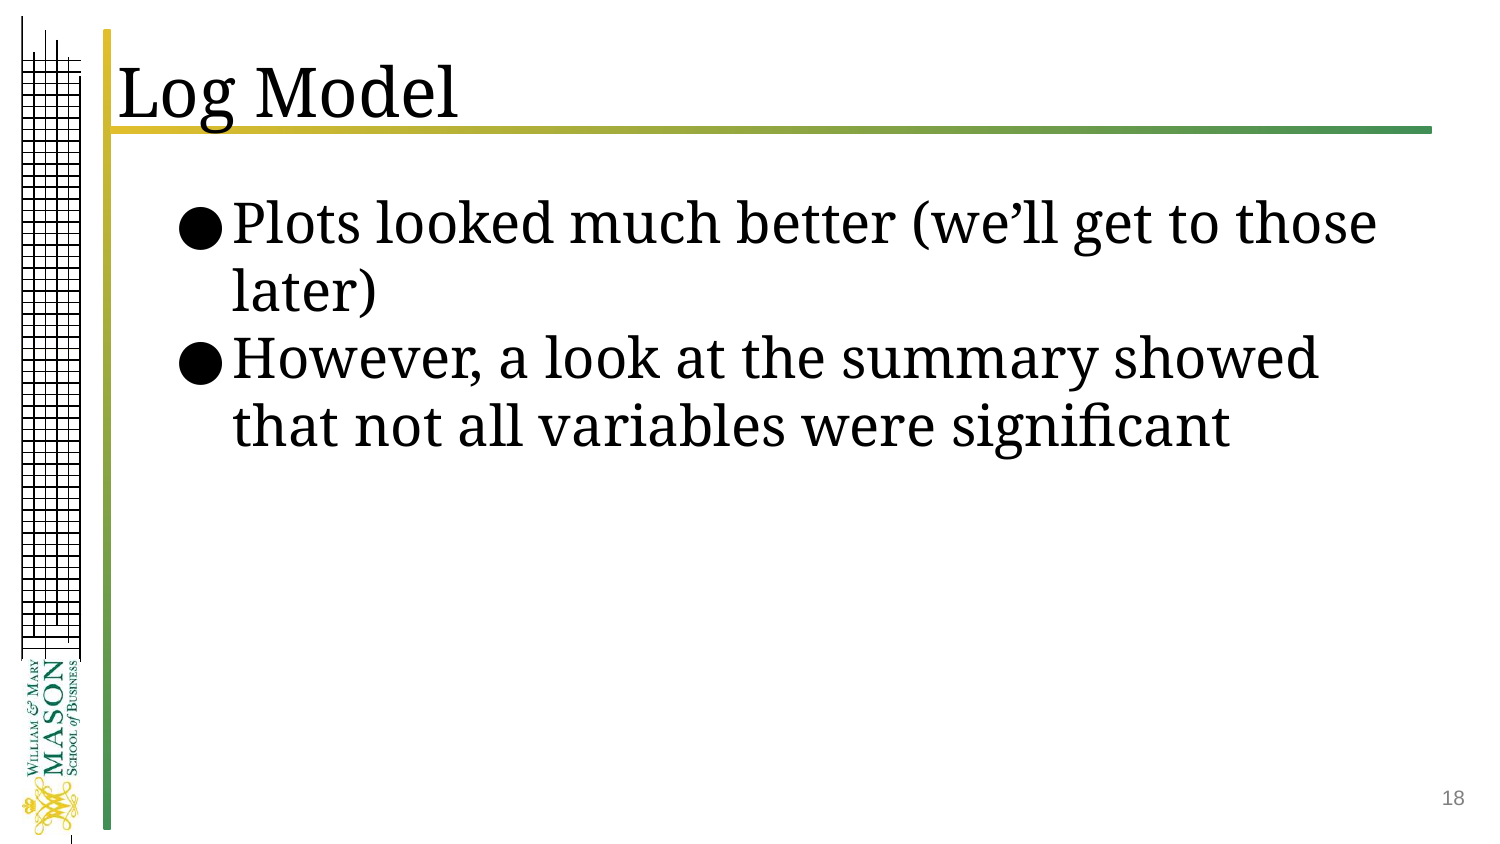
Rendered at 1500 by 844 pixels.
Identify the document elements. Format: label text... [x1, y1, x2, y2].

title Log Model [102, 33, 1500, 128]
picture [22, 659, 80, 835]
slide_number ‹#› [1389, 764, 1480, 830]
text_box Plots looked much better (we’ll get to those later) However, a look at the summary showed that not all variables were significant [142, 172, 1406, 757]
